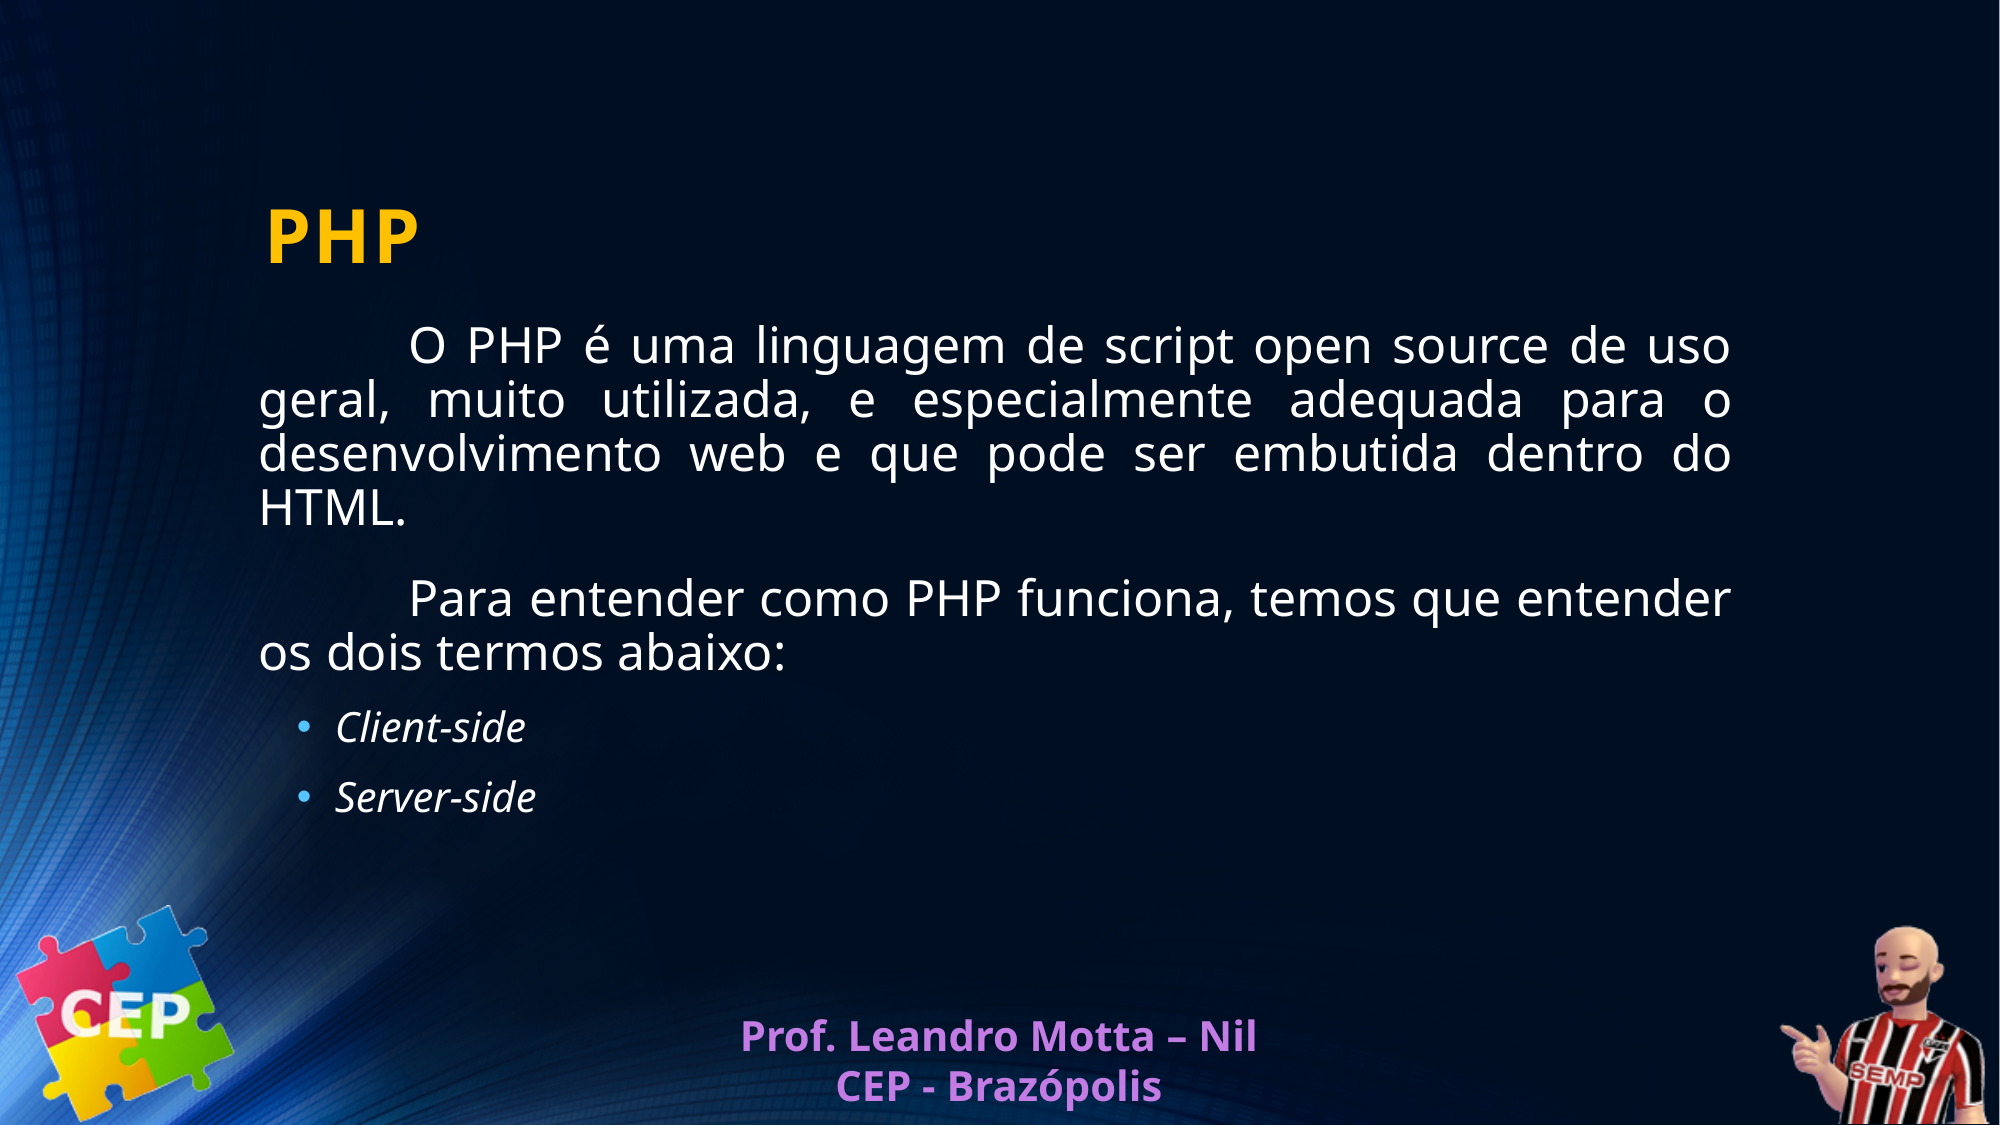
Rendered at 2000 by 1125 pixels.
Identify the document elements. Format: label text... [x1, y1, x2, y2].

text_box Prof. Leandro Motta – Nil CEP - Brazópolis [724, 1002, 1273, 1118]
picture [0, 0, 2000, 1125]
list O PHP é uma linguagem de script open source de uso geral, muito utilizada, e especialmente adequada para o desenvolvimento web e que pode ser embutida dentro do HTML. Para entender como PHP funciona, temos que entender os dois termos abaixo: Client-side Server-side [243, 312, 1749, 988]
title PHP [249, 62, 1750, 288]
